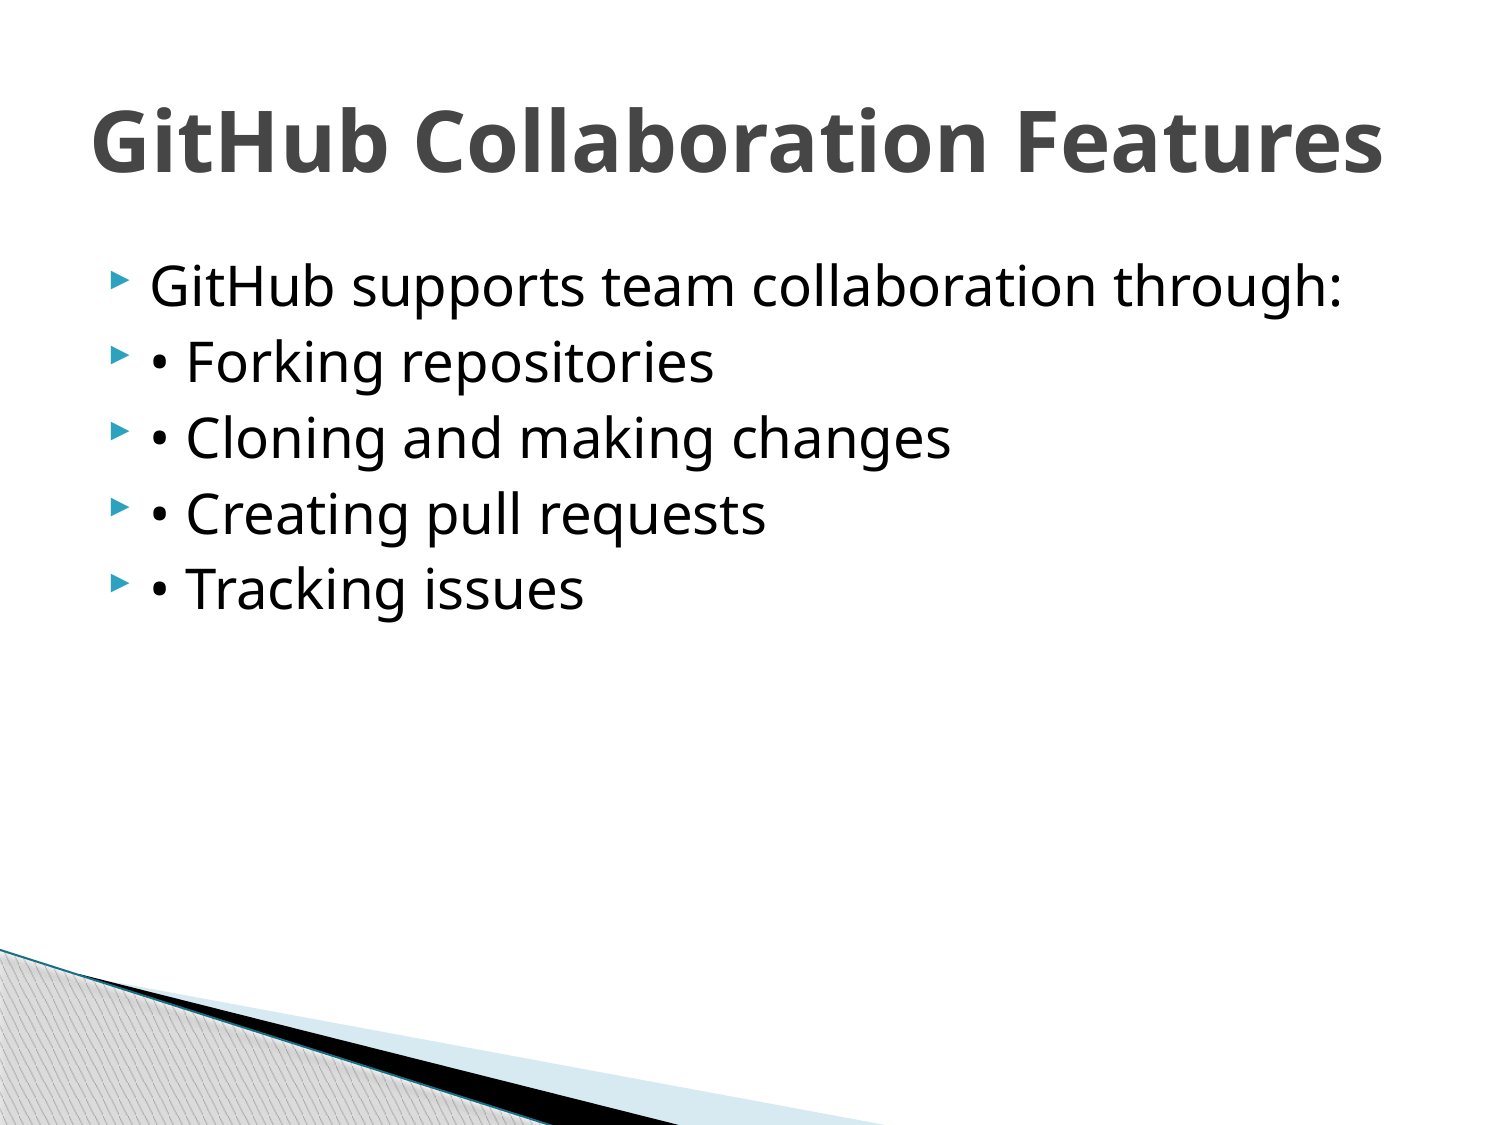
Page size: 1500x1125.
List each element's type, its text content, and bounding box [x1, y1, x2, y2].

list GitHub supports team collaboration through: • Forking repositories • Cloning and making changes • Creating pull requests • Tracking issues [75, 243, 1425, 986]
title GitHub Collaboration Features [75, 45, 1425, 233]
